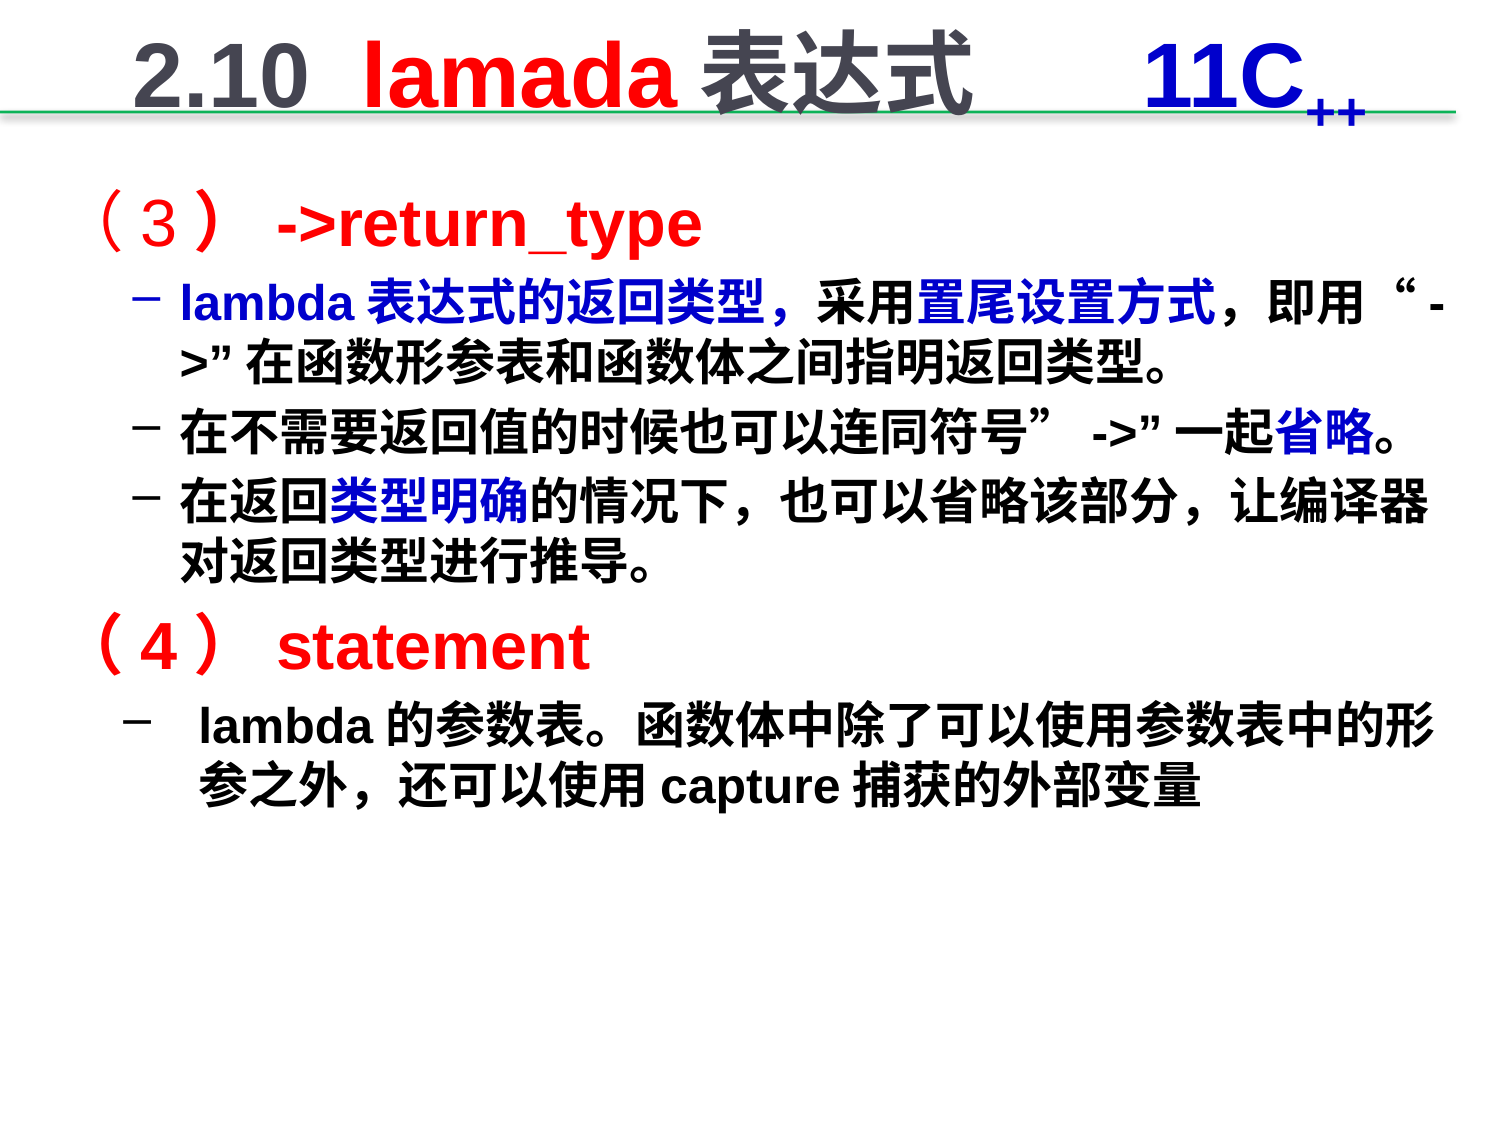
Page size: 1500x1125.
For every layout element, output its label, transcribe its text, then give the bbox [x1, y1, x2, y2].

title 2.10 lamada表达式 11C++ [74, 11, 1426, 146]
list （3）->return_type lambda表达式的返回类型，采用置尾设置方式，即用“->”在函数形参表和函数体之间指明返回类型。 在不需要返回值的时候也可以连同符号”->”一起省略。 在返回类型明确的情况下，也可以省略该部分，让编译器对返回类型进行推导。 （4）statement lambda的参数表。函数体中除了可以使用参数表中的形参之外，还可以使用capture捕获的外部变量 [42, 172, 1483, 1071]
